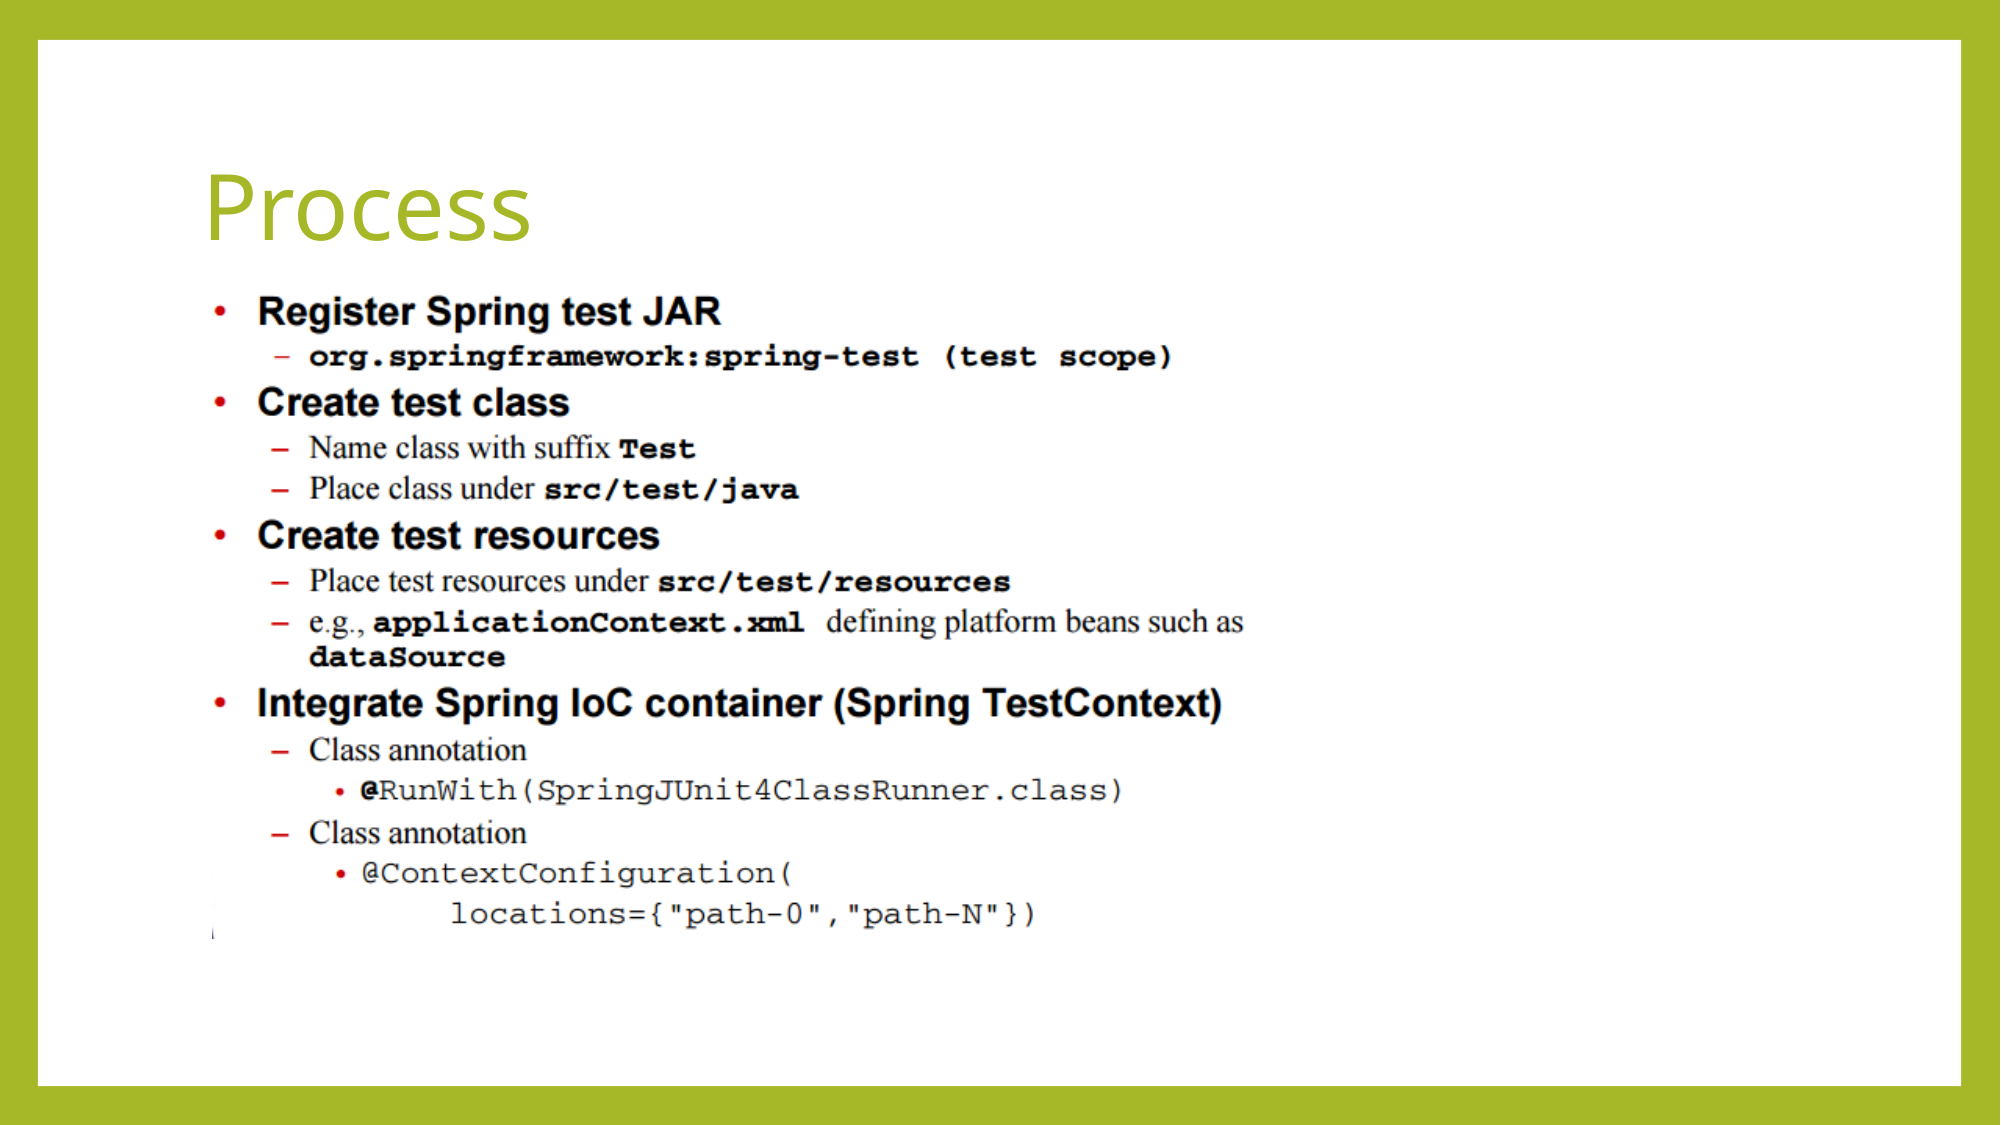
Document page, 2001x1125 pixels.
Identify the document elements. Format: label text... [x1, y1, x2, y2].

picture [212, 286, 1292, 939]
title Process [187, 99, 1808, 323]
